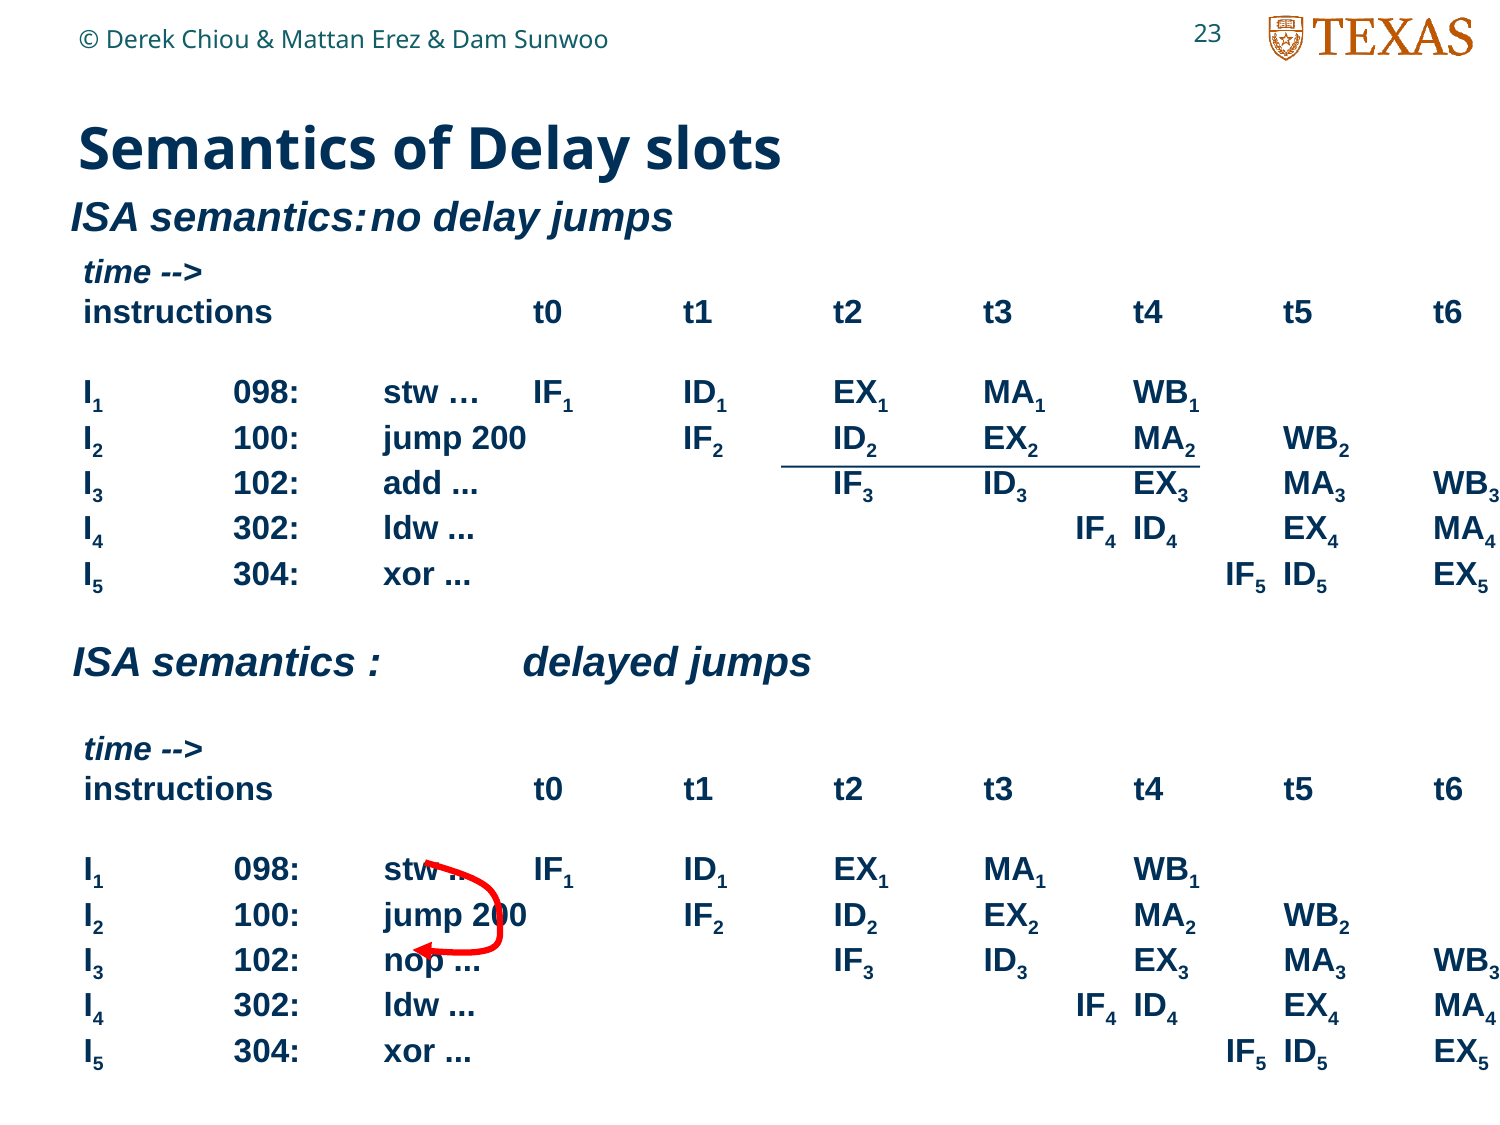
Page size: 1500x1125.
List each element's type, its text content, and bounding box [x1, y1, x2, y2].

picture [1268, 12, 1474, 63]
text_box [55, 181, 1470, 1059]
slide_number 23 [1100, 0, 1238, 73]
title Semantics of Delay slots [63, 75, 1475, 190]
footer © Derek Chiou & Mattan Erez & Dam Sunwoo [63, 3, 914, 73]
